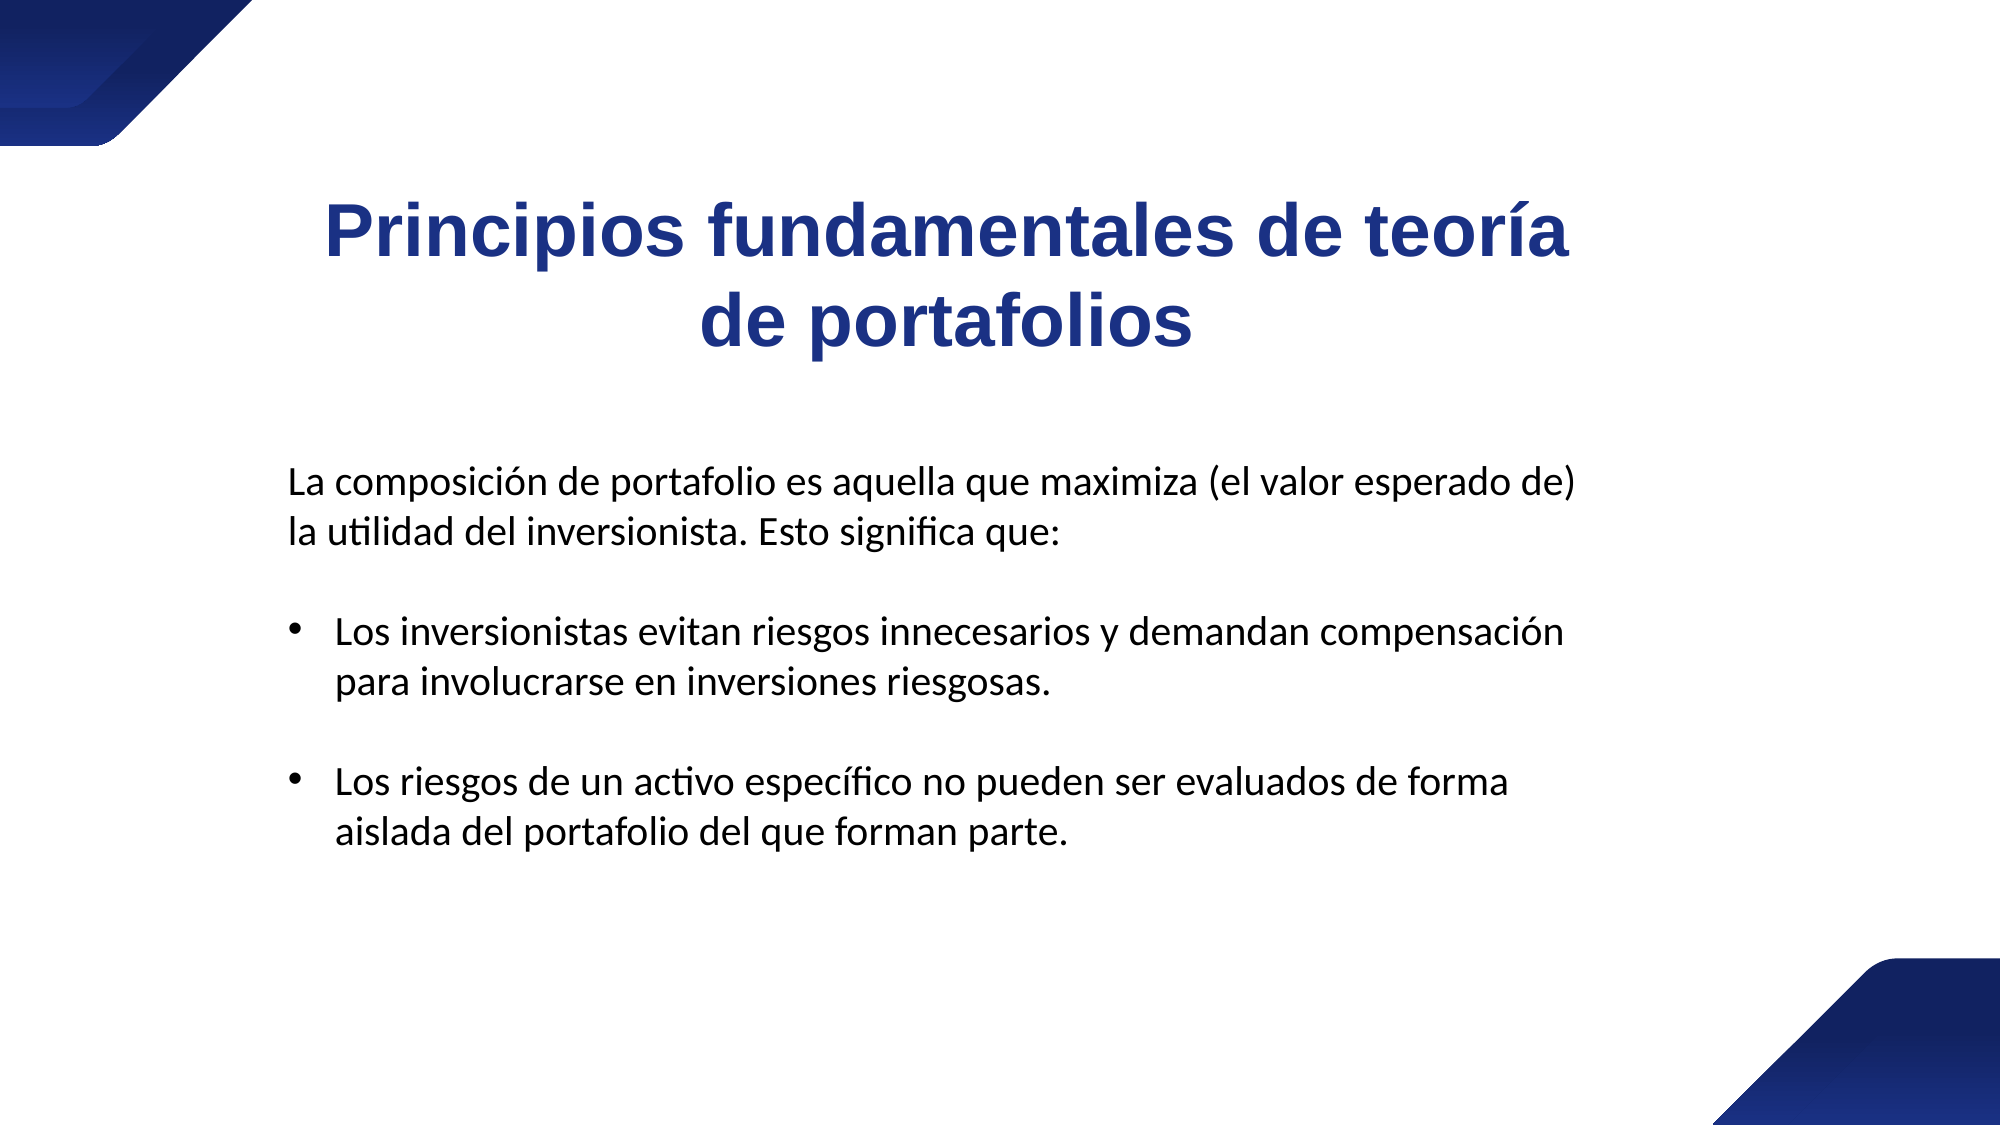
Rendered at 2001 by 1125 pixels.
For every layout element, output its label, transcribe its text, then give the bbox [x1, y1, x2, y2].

text_box Principios fundamentales de teoría de portafolios [261, 173, 1633, 369]
text_box La composición de portafolio es aquella que maximiza (el valor esperado de) la utilidad del inversionista. Esto significa que: Los inversionistas evitan riesgos innecesarios y demandan compensación para involucrarse en inversiones riesgosas. Los riesgos de un activo específico no pueden ser evaluados de forma aislada del portafolio del que forman parte. [273, 445, 1622, 911]
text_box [1712, 958, 2000, 1125]
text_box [0, 0, 252, 147]
